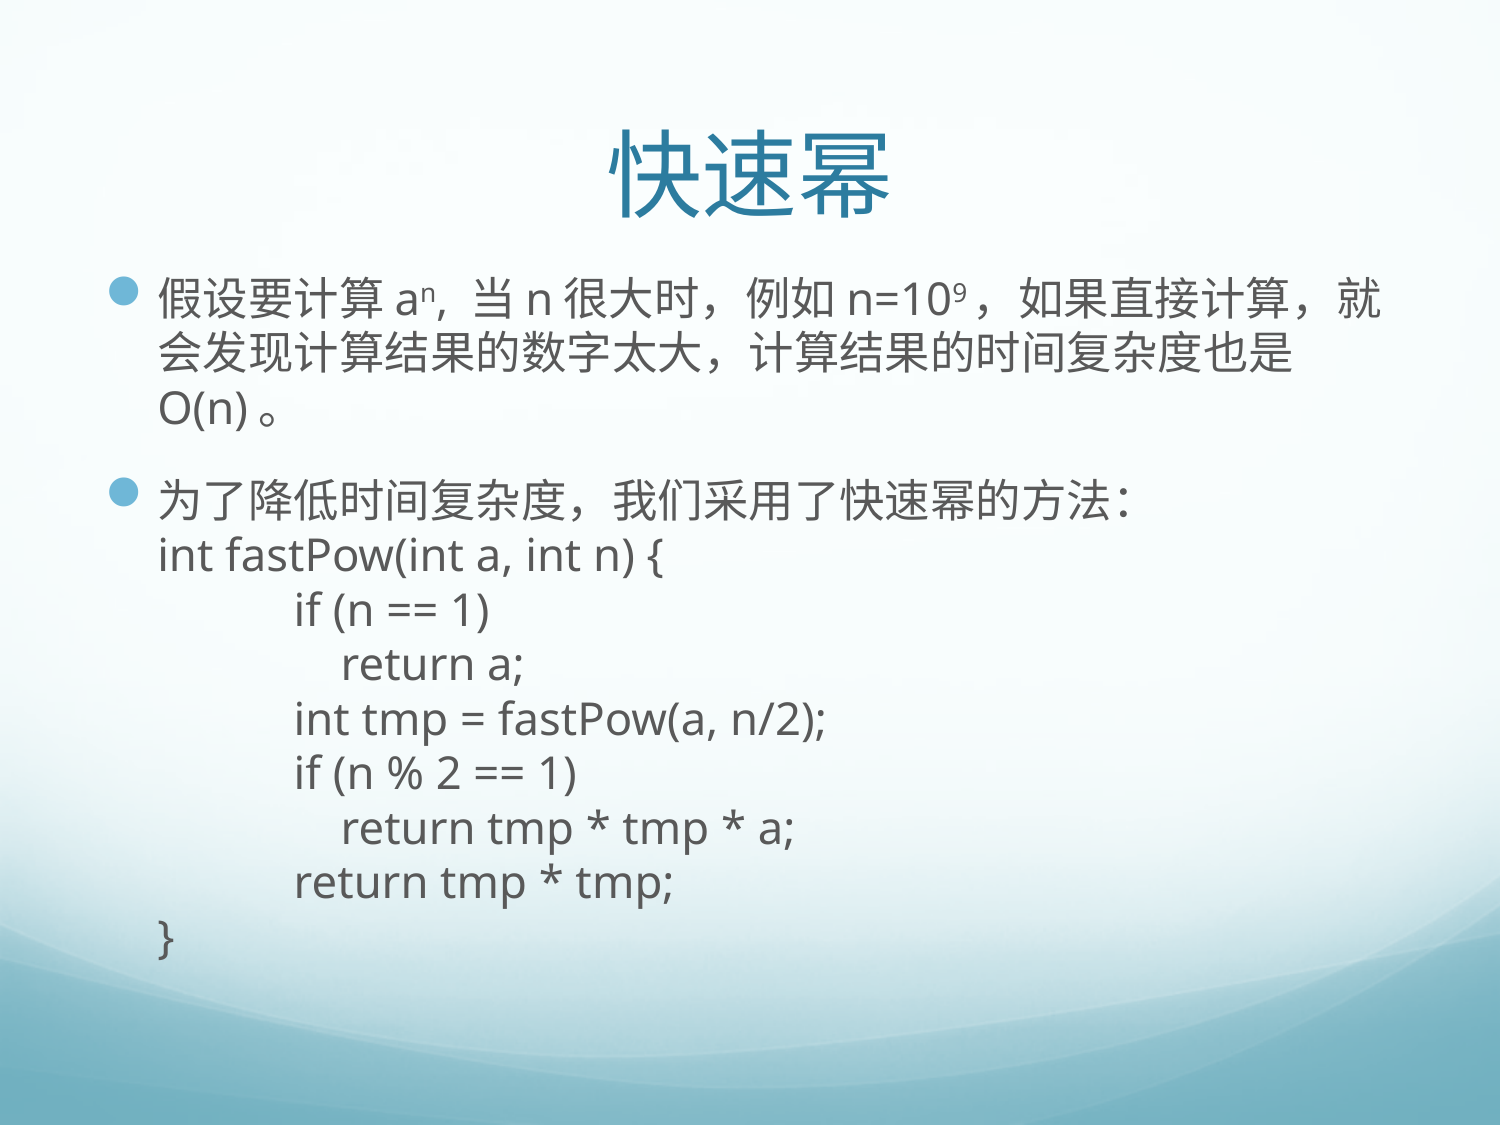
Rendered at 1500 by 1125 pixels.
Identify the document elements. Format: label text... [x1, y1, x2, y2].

list 假设要计算an, 当n很大时，例如n=109，如果直接计算，就会发现计算结果的数字太大，计算结果的时间复杂度也是O(n)。 为了降低时间复杂度，我们采用了快速幂的方法： int fastPow(int a, int n) { if (n == 1) return a; int tmp = fastPow(a, n/2); if (n % 2 == 1) return tmp * tmp * a; return tmp * tmp; } [90, 262, 1410, 975]
title 快速幂 [90, 17, 1410, 237]
